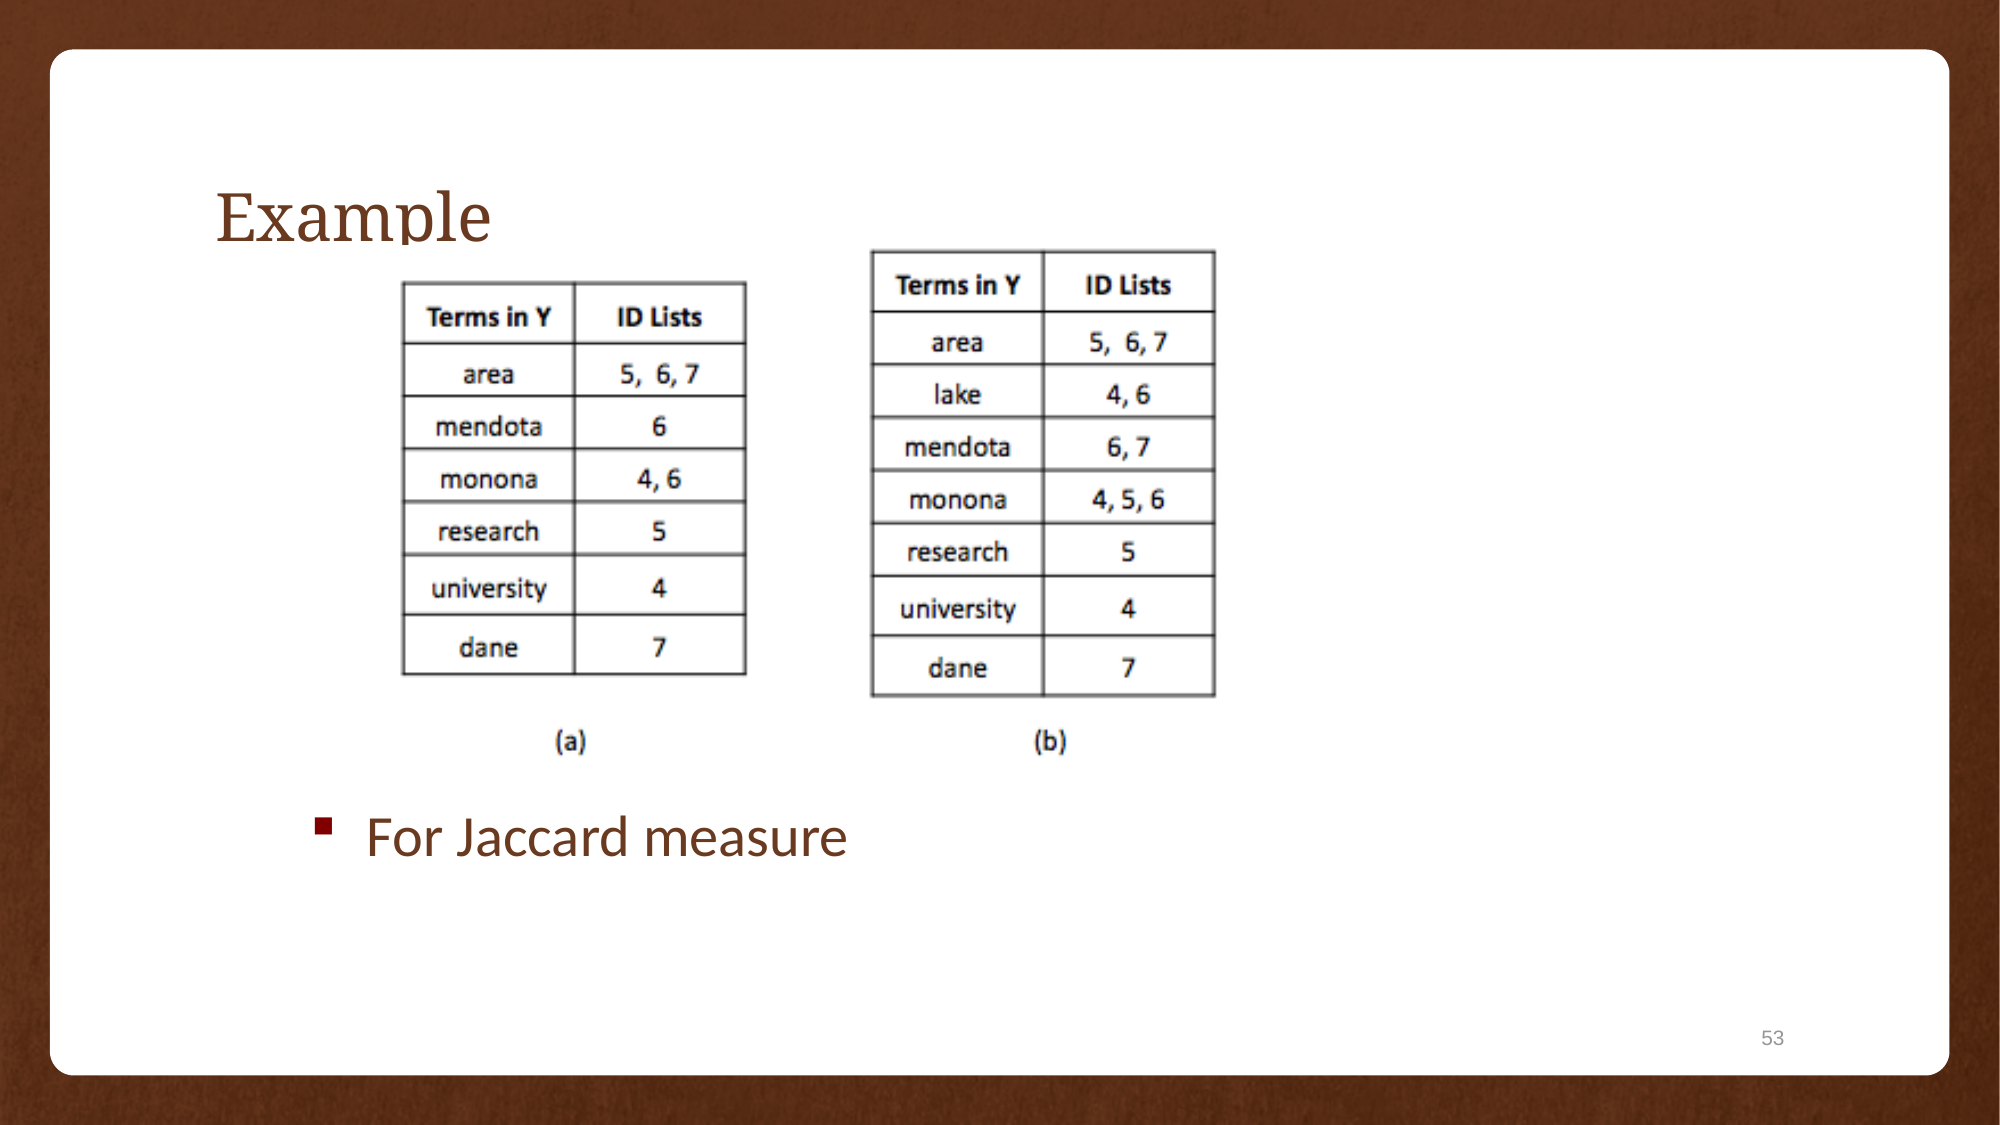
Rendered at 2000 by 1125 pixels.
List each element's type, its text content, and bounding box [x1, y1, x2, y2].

picture [374, 245, 1376, 792]
slide_number 53 [1682, 1012, 1800, 1063]
title Example [199, 70, 1800, 263]
